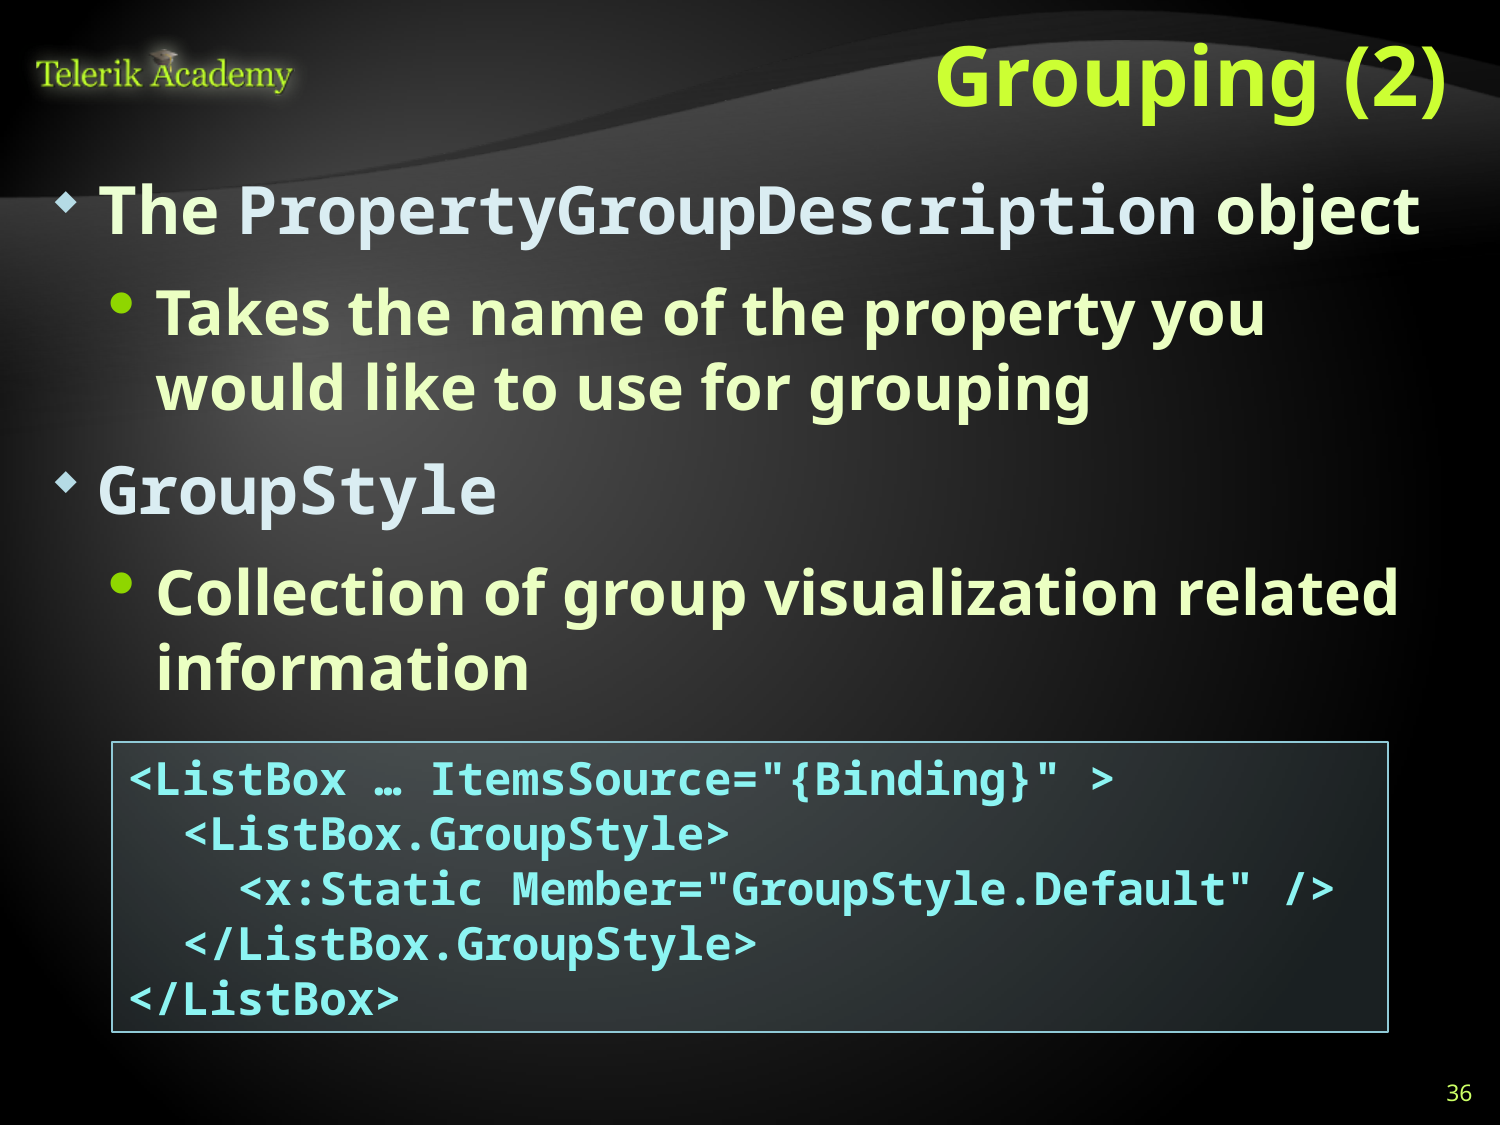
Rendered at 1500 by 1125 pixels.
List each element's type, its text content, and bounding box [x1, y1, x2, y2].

slide_number 36 [1412, 1074, 1488, 1113]
title Grouping (2) [300, 12, 1463, 150]
picture [0, 0, 1500, 1125]
text_box <ListBox … ItemsSource="{Binding}" > <ListBox.GroupStyle> <x:Static Member="GroupStyle.Default" /> </ListBox.GroupStyle> </ListBox> [112, 742, 1388, 1032]
list The PropertyGroupDescription object Takes the name of the property you would like to use for grouping GroupStyle Collection of group visualization related information [37, 160, 1463, 1086]
